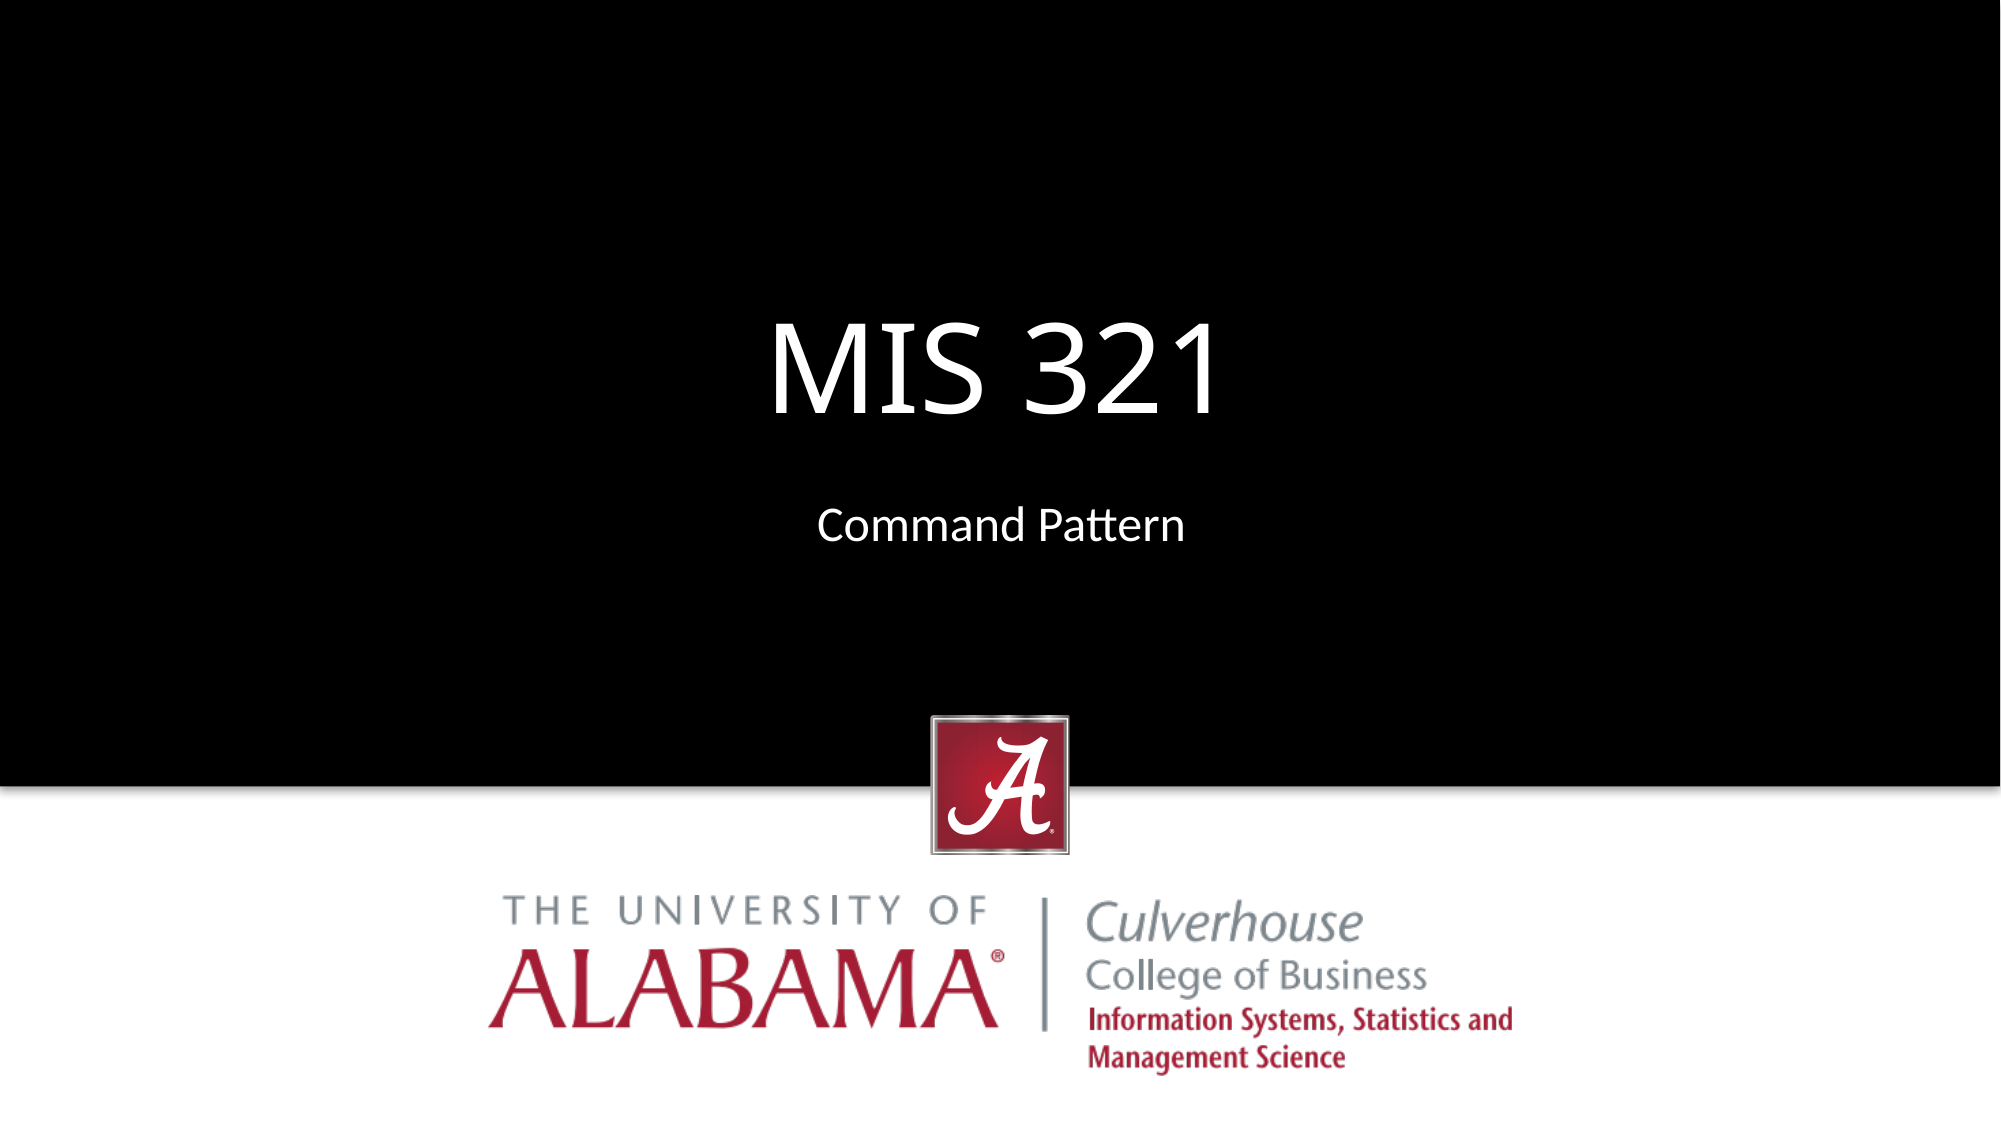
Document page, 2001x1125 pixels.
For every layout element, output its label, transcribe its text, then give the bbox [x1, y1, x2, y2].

title MIS 321 [249, 184, 1750, 563]
subtitle Command Pattern [251, 490, 1752, 763]
